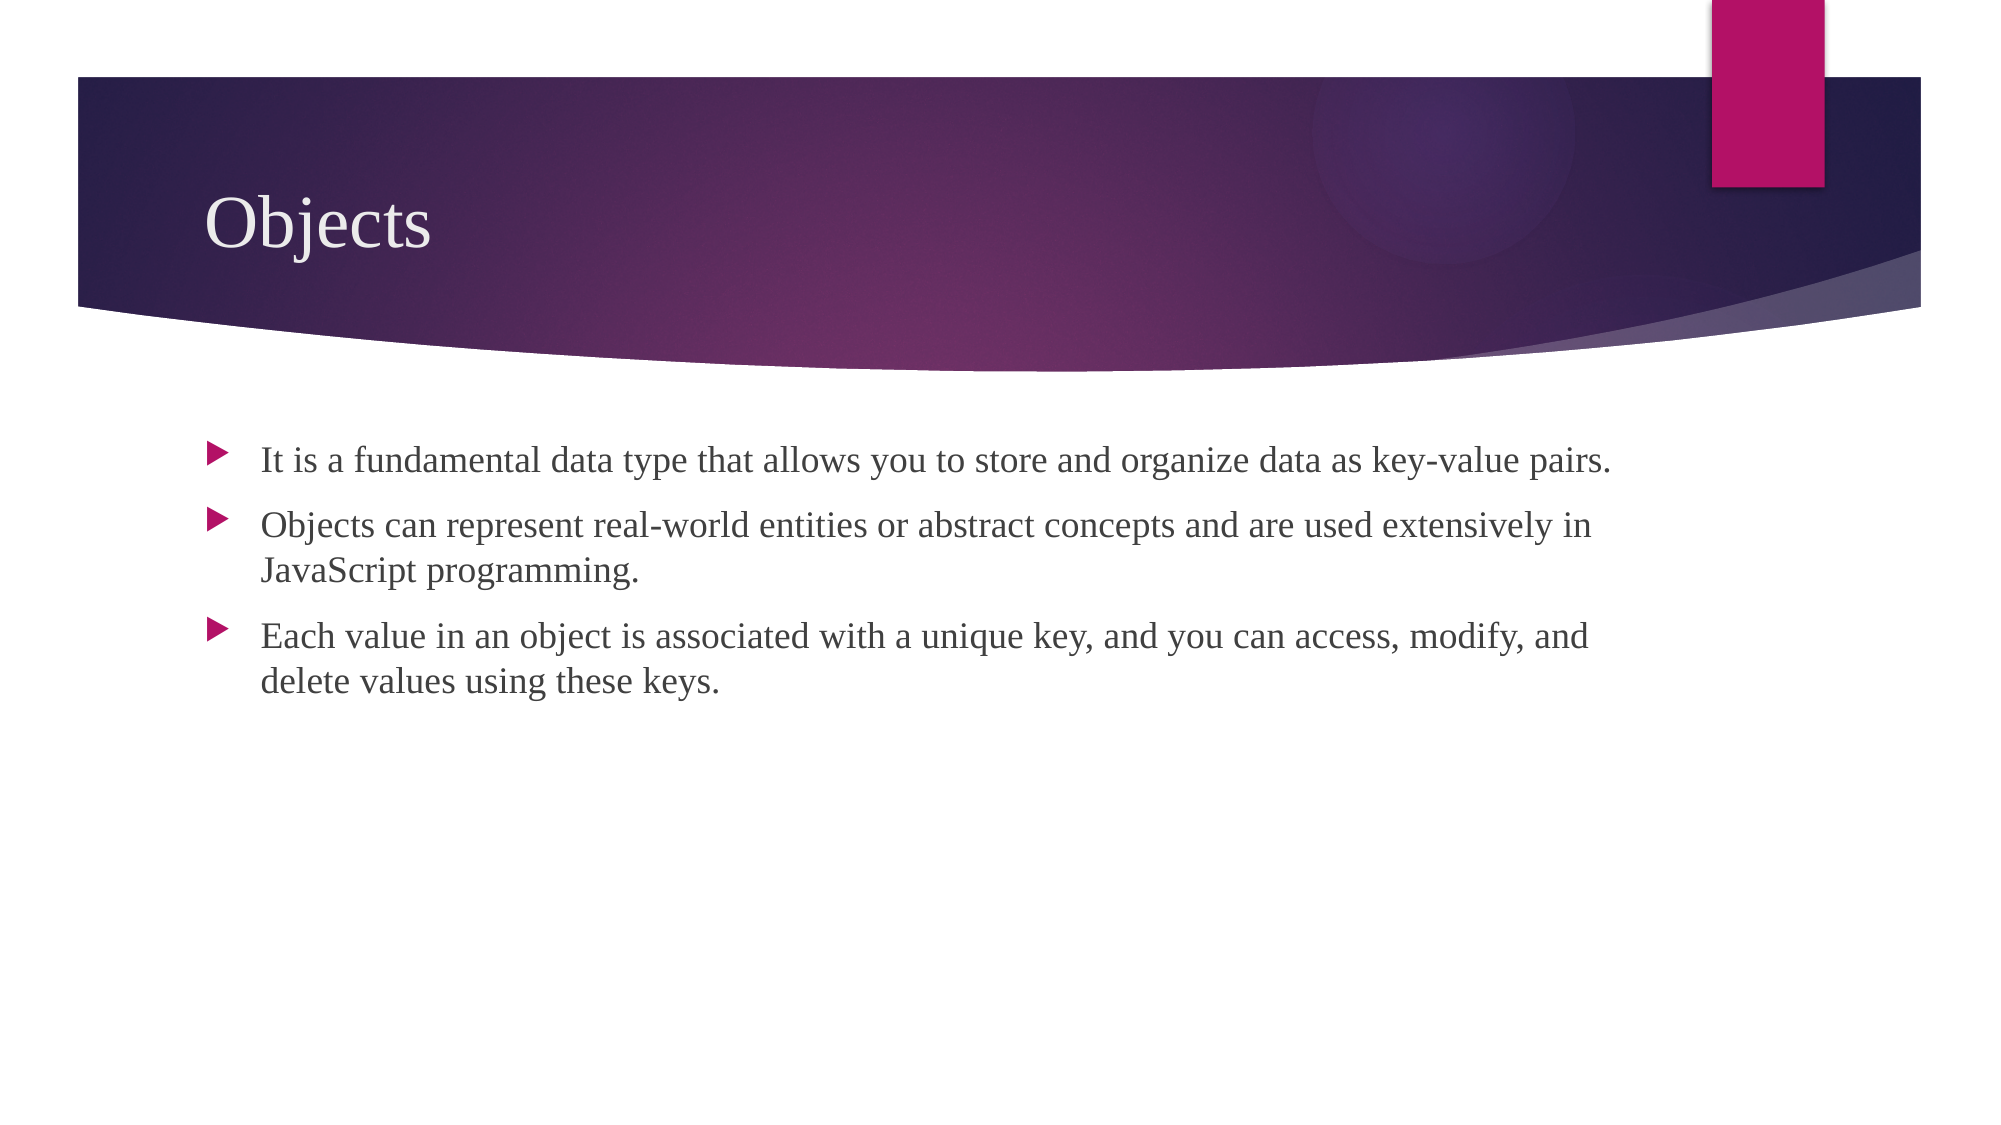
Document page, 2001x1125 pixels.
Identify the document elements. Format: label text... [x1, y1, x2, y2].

list It is a fundamental data type that allows you to store and organize data as key-value pairs. Objects can represent real-world entities or abstract concepts and are used extensively in JavaScript programming. Each value in an object is associated with a unique key, and you can access, modify, and delete values using these keys. [189, 427, 1638, 988]
title Objects [189, 159, 1627, 276]
